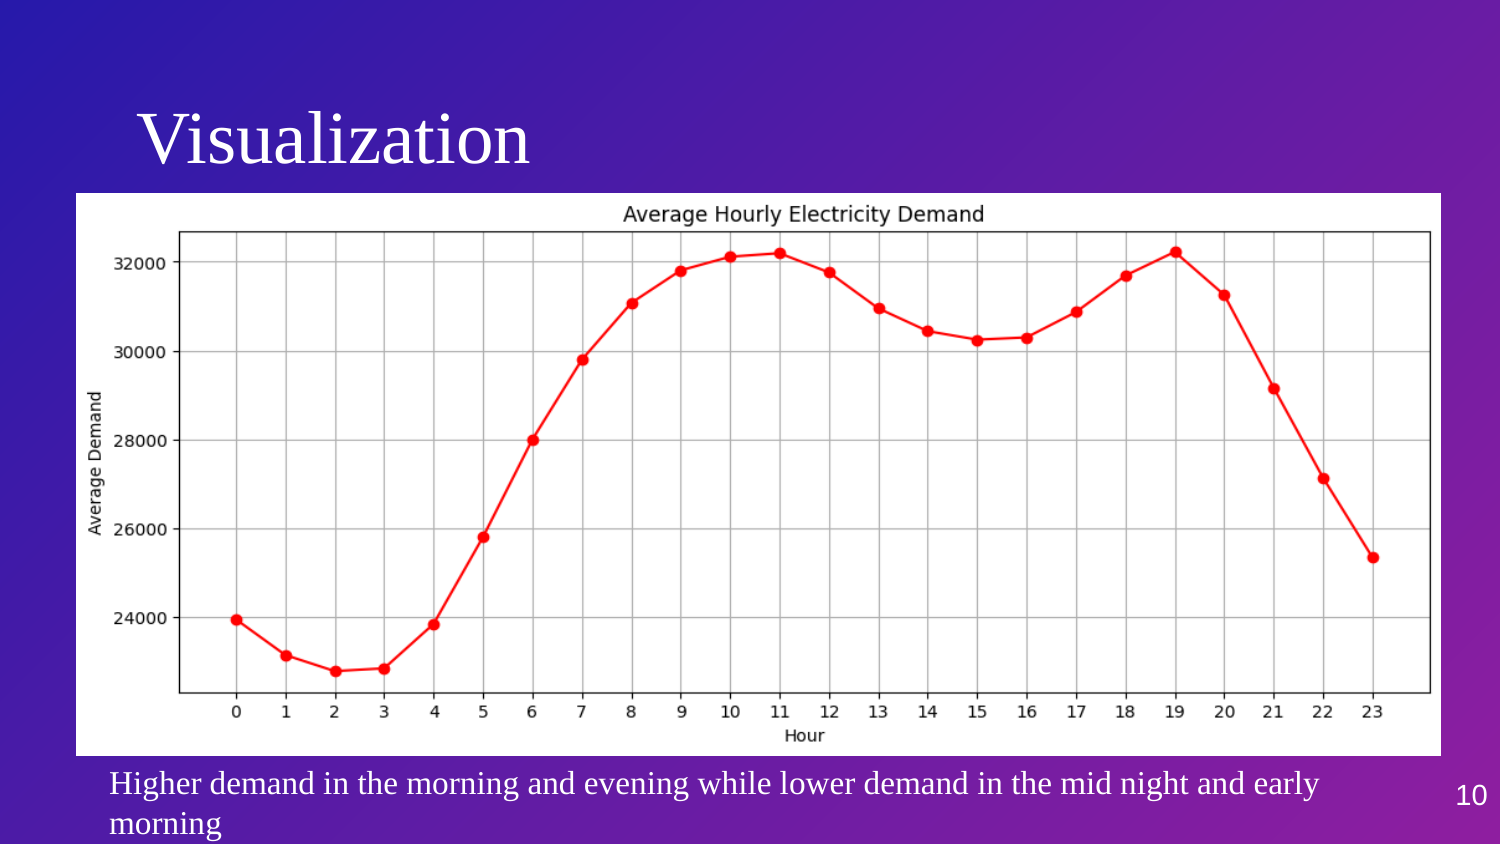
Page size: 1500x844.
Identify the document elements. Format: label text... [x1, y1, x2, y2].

text_box Higher demand in the morning and evening while lower demand in the mid night and early morning [94, 765, 1424, 828]
title Visualization [118, 88, 1382, 183]
text_box 10 [1440, 768, 1500, 819]
picture [76, 193, 1441, 756]
